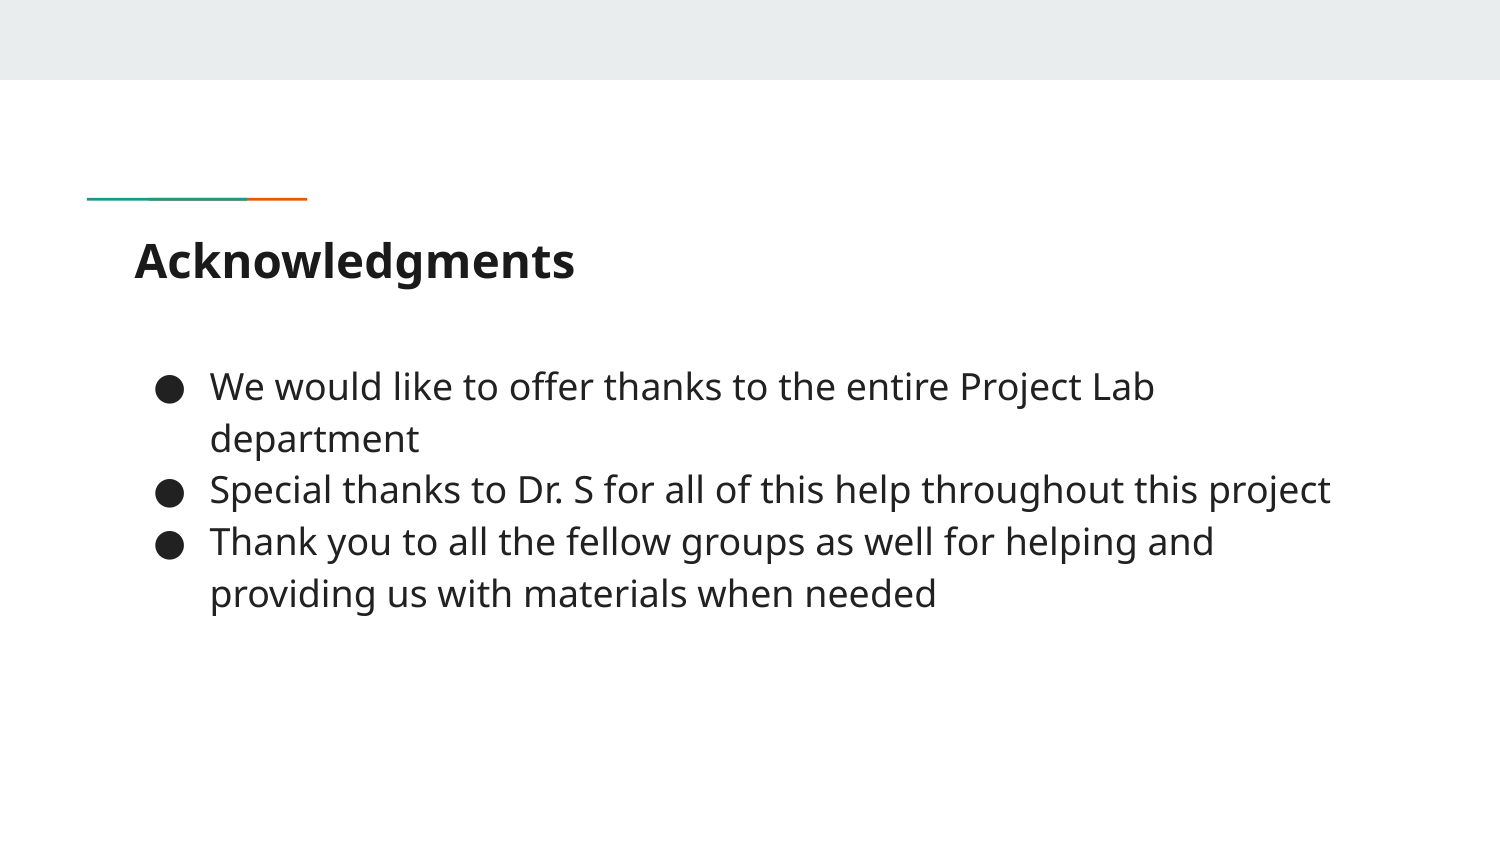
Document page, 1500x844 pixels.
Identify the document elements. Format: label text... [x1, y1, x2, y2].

list We would like to offer thanks to the entire Project Lab department Special thanks to Dr. S for all of this help throughout this project Thank you to all the fellow groups as well for helping and providing us with materials when needed [119, 341, 1381, 642]
title Acknowledgments [119, 216, 1381, 305]
